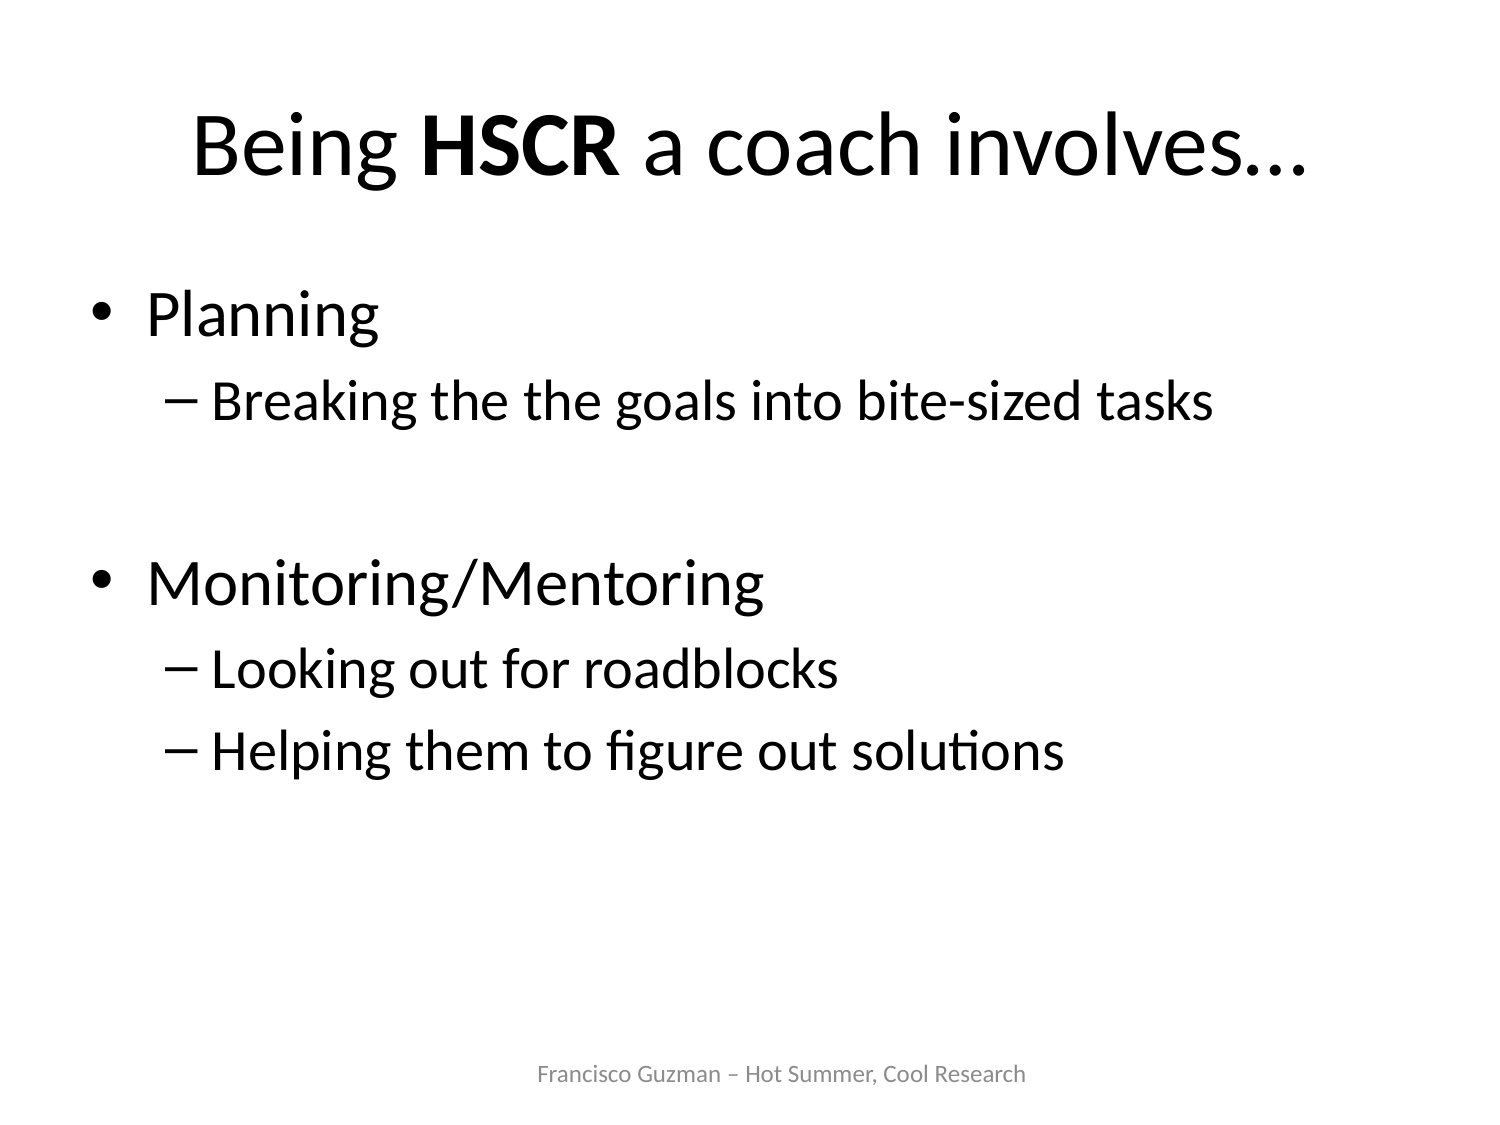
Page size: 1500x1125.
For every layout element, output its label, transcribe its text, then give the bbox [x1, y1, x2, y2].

footer Francisco Guzman – Hot Summer, Cool Research [512, 1042, 1059, 1103]
title Being HSCR a coach involves… [75, 45, 1425, 233]
list Planning Breaking the the goals into bite-sized tasks Monitoring/Mentoring Looking out for roadblocks Helping them to figure out solutions [75, 262, 1425, 1005]
